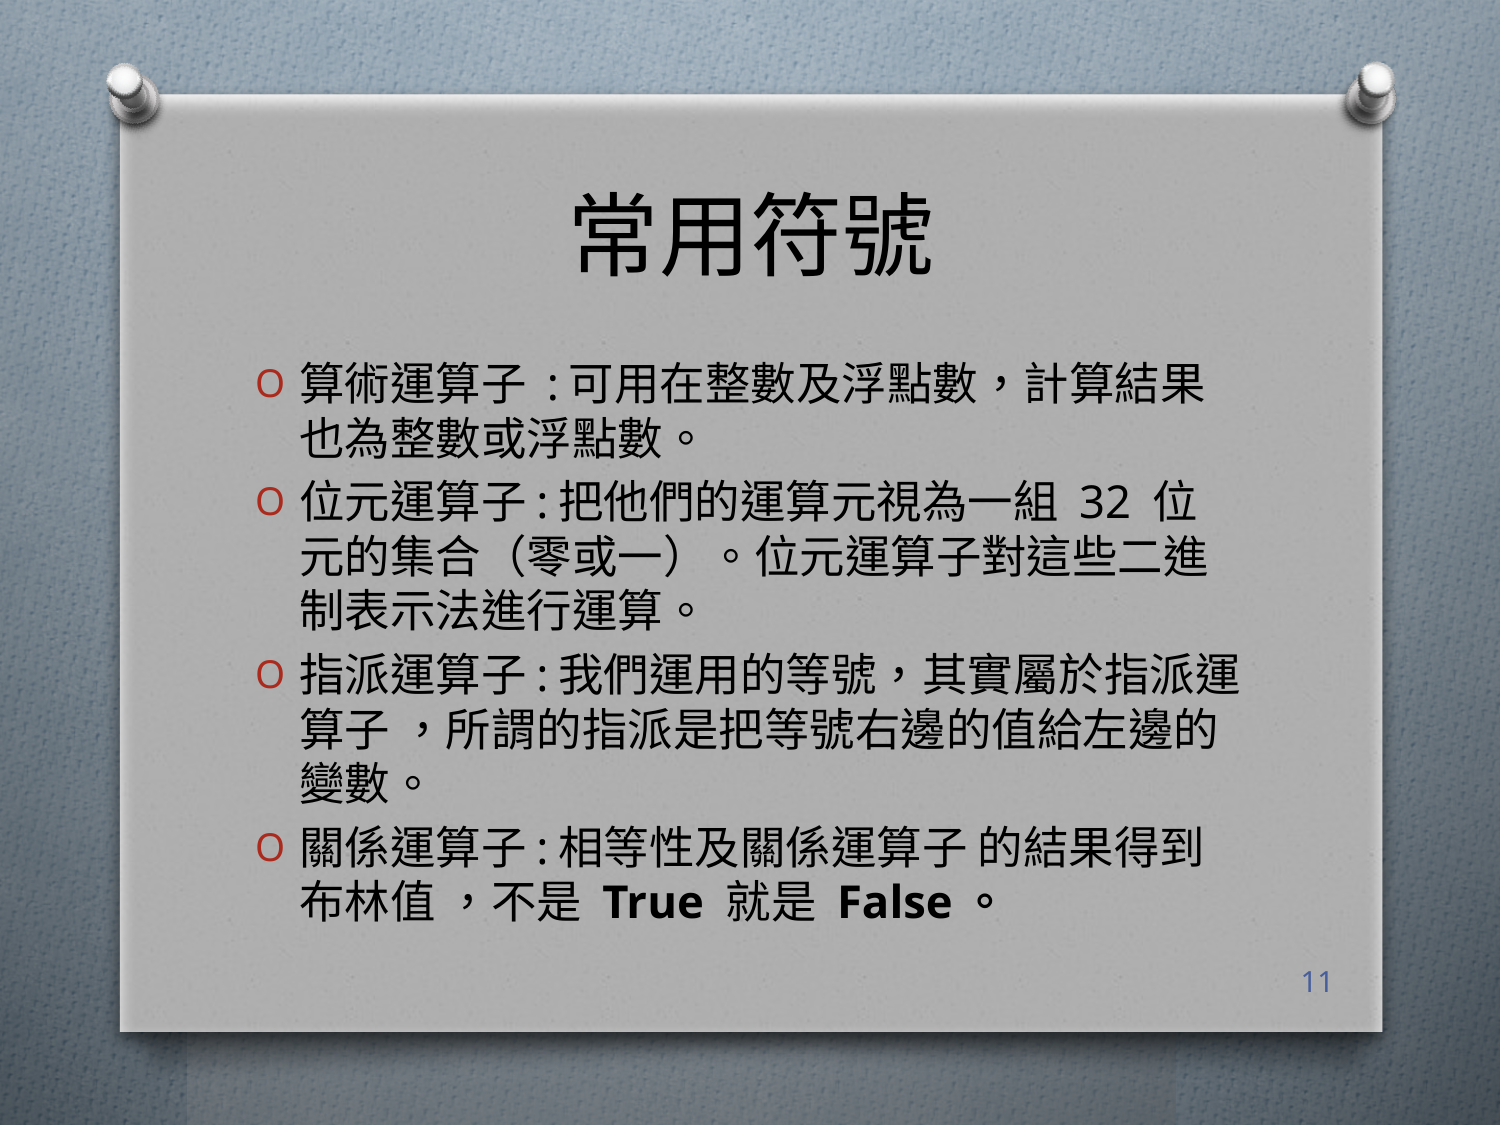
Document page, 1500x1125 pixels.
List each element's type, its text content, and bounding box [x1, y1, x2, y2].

picture [75, 29, 198, 153]
slide_number 11 [1258, 952, 1350, 1013]
title 常用符號 [179, 134, 1323, 332]
picture [1317, 35, 1439, 156]
list 算術運算子 :可用在整數及浮點數，計算結果也為整數或浮點數。 位元運算子:把他們的運算元視為一組 32 位元的集合（零或一）。位元運算子對這些二進制表示法進行運算。 指派運算子:我們運用的等號，其實屬於指派運算子 ，所謂的指派是把等號右邊的值給左邊的變數。 關係運算子:相等性及關係運算子 的結果得到布林值 ，不是 True 就是 False。 [240, 347, 1257, 939]
